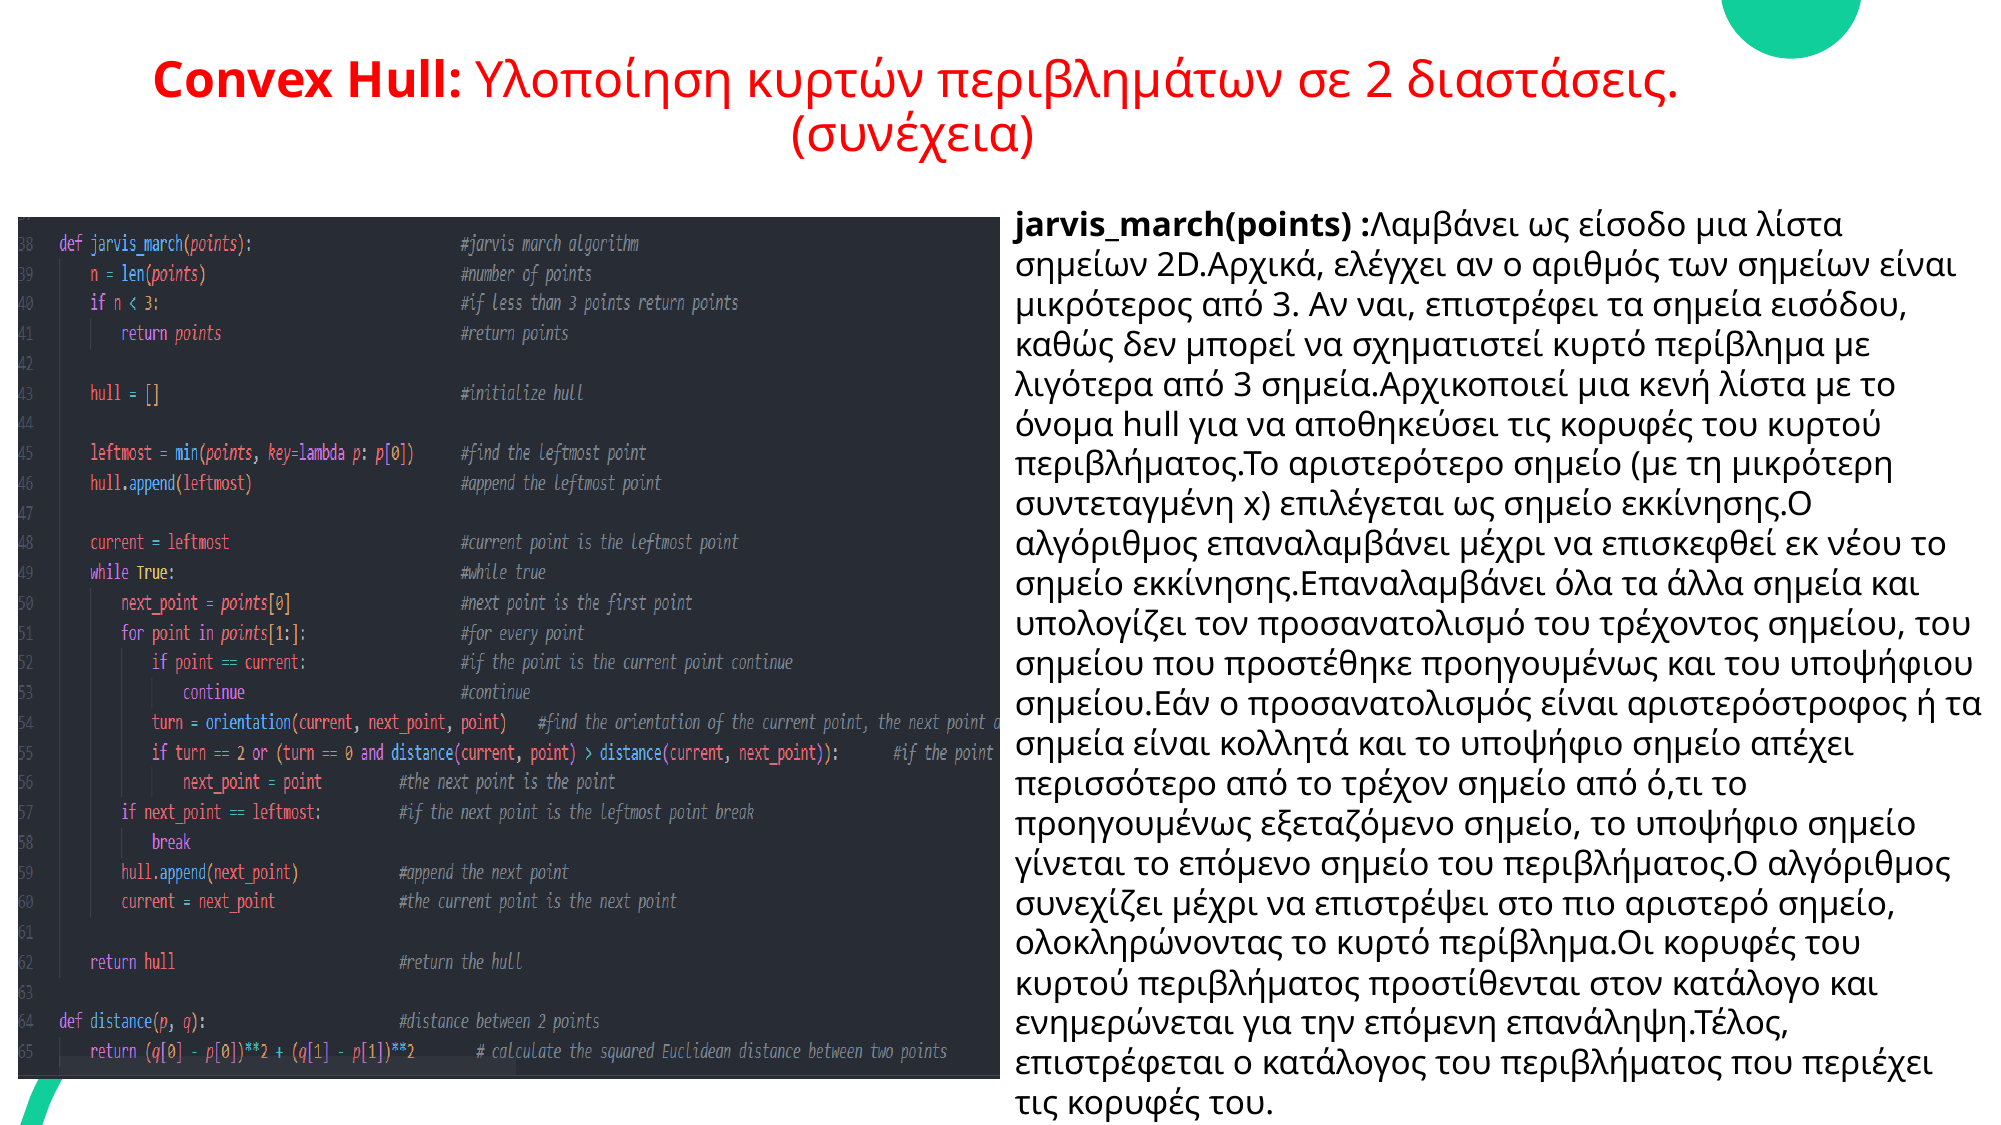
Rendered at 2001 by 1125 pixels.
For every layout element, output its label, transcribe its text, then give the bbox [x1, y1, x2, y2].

picture [18, 217, 1001, 1080]
title Convex Hull: Υλοποίηση κυρτών περιβλημάτων σε 2 διαστάσεις. (συνέχεια) [137, 0, 1863, 217]
text_box jarvis_march(points) :Λαμβάνει ως είσοδο μια λίστα σημείων 2D.Αρχικά, ελέγχει αν ο αριθμός των σημείων είναι μικρότερος από 3. Αν ναι, επιστρέφει τα σημεία εισόδου, καθώς δεν μπορεί να σχηματιστεί κυρτό περίβλημα με λιγότερα από 3 σημεία.Αρχικοποιεί μια κενή λίστα με το όνομα hull για να αποθηκεύσει τις κορυφές του κυρτού περιβλήματος.Το αριστερότερο σημείο (με τη μικρότερη συντεταγμένη x) επιλέγεται ως σημείο εκκίνησης.Ο αλγόριθμος επαναλαμβάνει μέχρι να επισκεφθεί εκ νέου το σημείο εκκίνησης.Επαναλαμβάνει όλα τα άλλα σημεία και υπολογίζει τον προσανατολισμό του τρέχοντος σημείου, του σημείου που προστέθηκε προηγουμένως και του υποψήφιου σημείου.Εάν ο προσανατολισμός είναι αριστερόστροφος ή τα σημεία είναι κολλητά και το υποψήφιο σημείο απέχει περισσότερο από το τρέχον σημείο από ό,τι το προηγουμένως εξεταζόμενο σημείο, το υποψήφιο σημείο γίνεται το επόμενο σημείο του περιβλήματος.Ο αλγόριθμος συνεχίζει μέχρι να επιστρέψει στο πιο αριστερό σημείο, ολοκληρώνοντας το κυρτό περίβλημα.Οι κορυφές του κυρτού περιβλήματος προστίθενται στον κατάλογο και ενημερώνεται για την επόμενη επανάληψη.Τέλος, επιστρέφεται ο κατάλογος του περιβλήματος που περιέχει τις κορυφές του. συνάρτηση distance(p, q): Αυτή η συνάρτηση υπολογίζει την τετραγωνική ευκλείδεια απόσταση μεταξύ δύο σημείων 2D. [999, 195, 2000, 1125]
